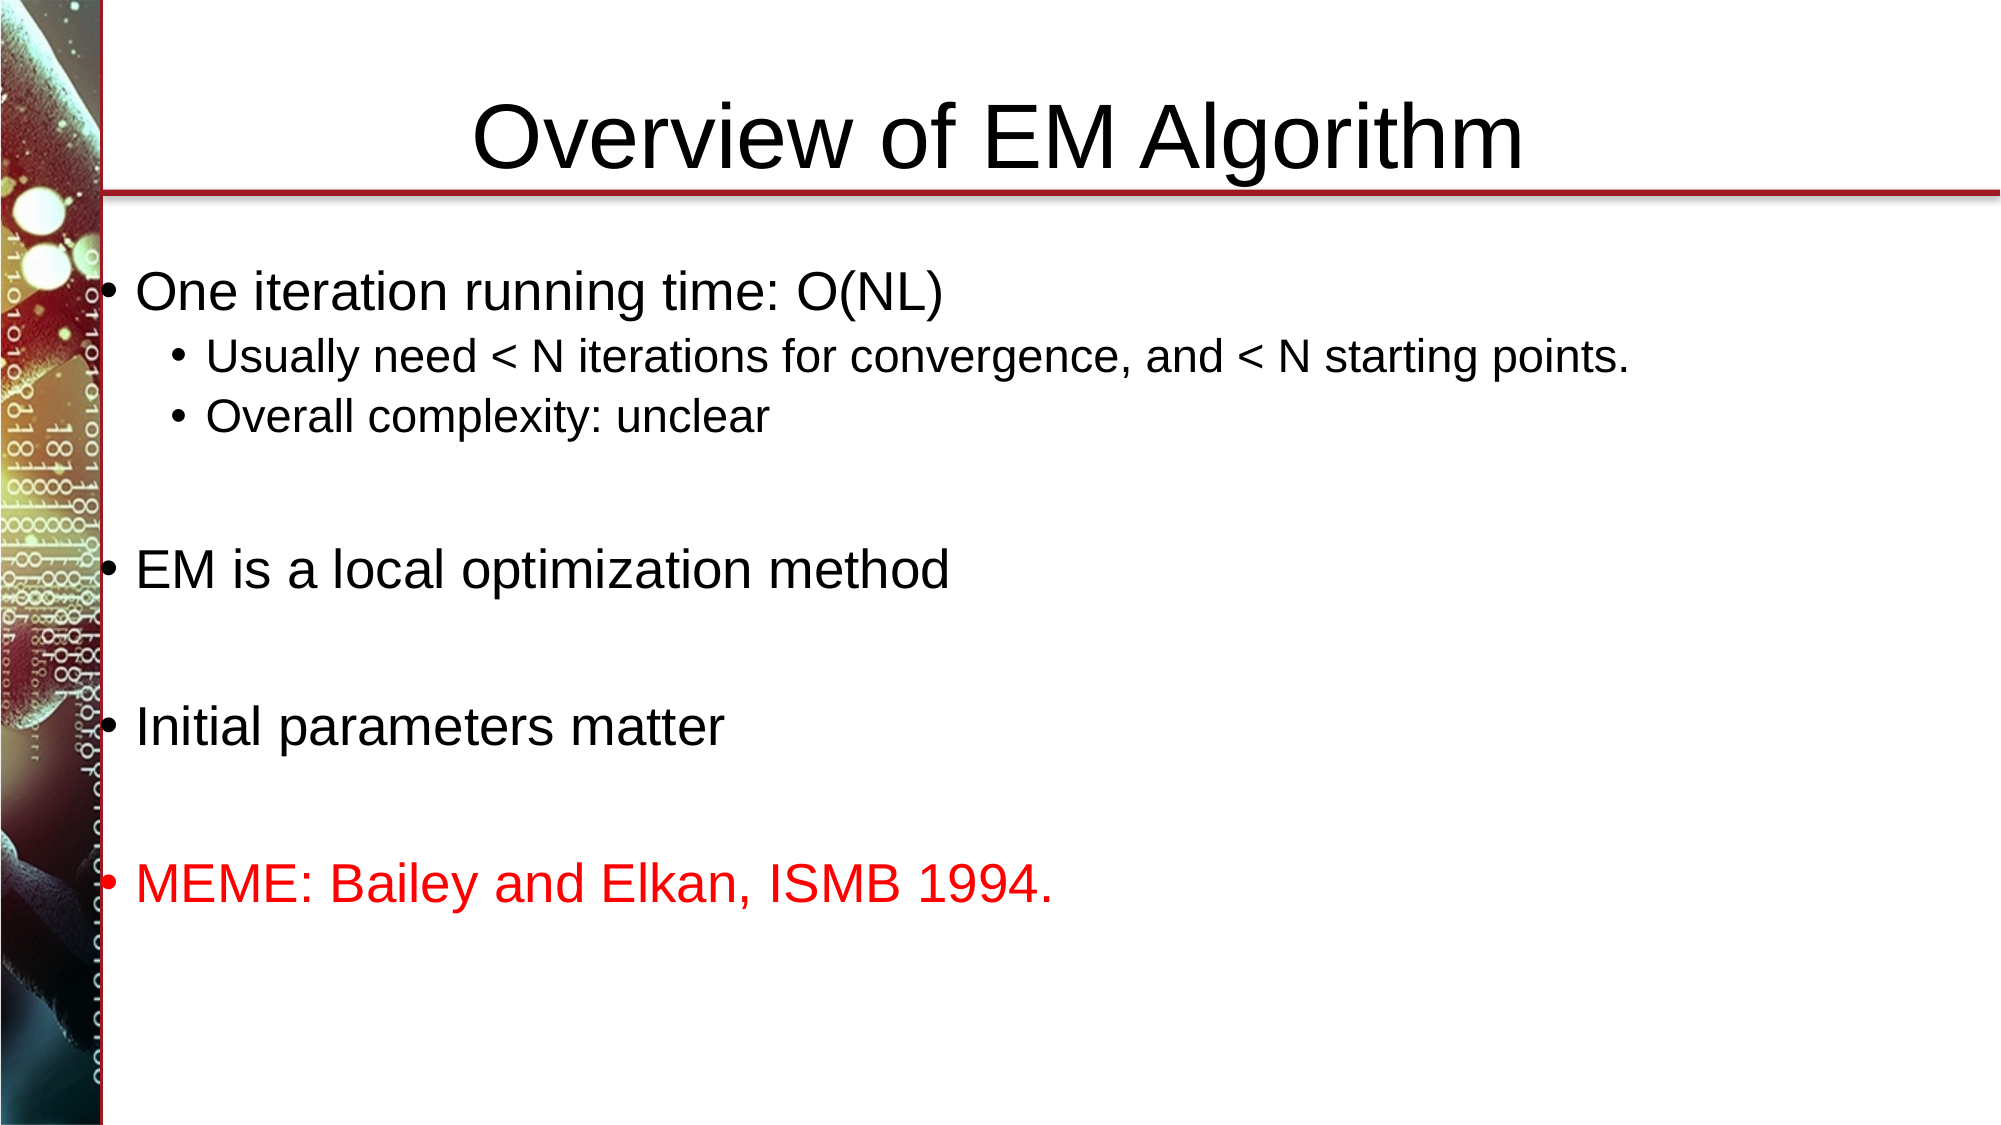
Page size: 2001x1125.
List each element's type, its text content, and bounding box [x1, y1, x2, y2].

picture [1, 1, 100, 1124]
title Overview of EM Algorithm [99, 44, 1900, 233]
list One iteration running time: O(NL) Usually need < N iterations for convergence, and < N starting points. Overall complexity: unclear EM is a local optimization method Initial parameters matter MEME: Bailey and Elkan, ISMB 1994. [99, 263, 1900, 916]
